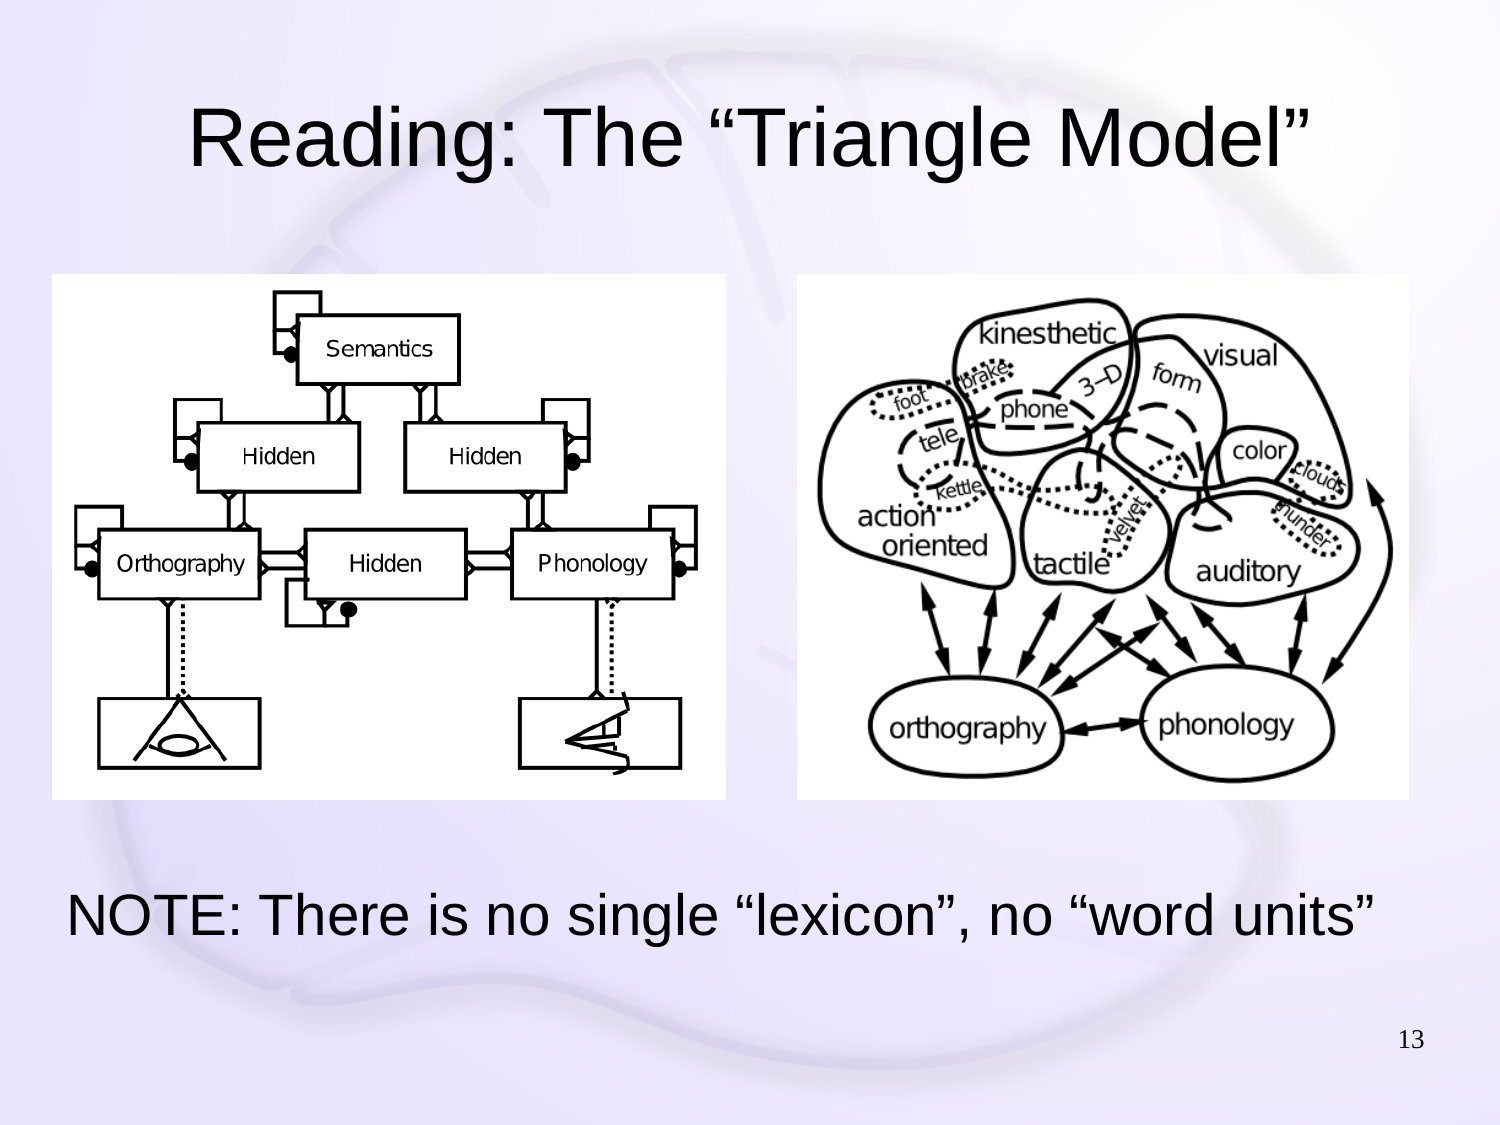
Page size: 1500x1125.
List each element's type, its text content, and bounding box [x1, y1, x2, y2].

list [49, 274, 731, 800]
slide_number 13 [1075, 1024, 1425, 1103]
title Reading: The “Triangle Model” [74, 44, 1425, 233]
text_box NOTE: There is no single “lexicon”, no “word units” [51, 869, 1410, 955]
picture [0, 0, 1500, 1125]
